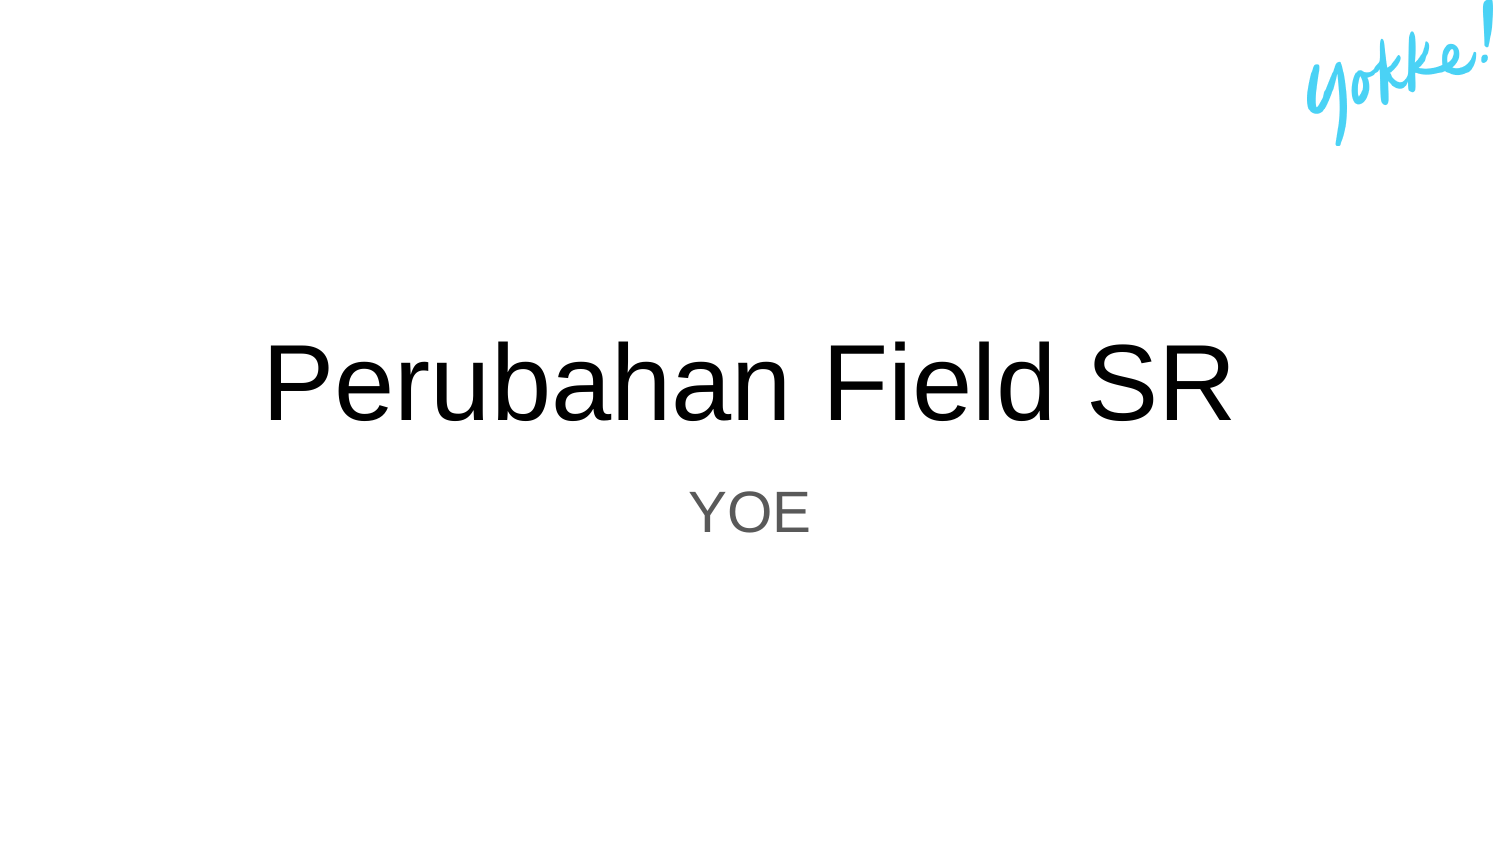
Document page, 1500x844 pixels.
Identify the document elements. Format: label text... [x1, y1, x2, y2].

subtitle YOE [51, 464, 1449, 595]
picture [1306, 0, 1493, 147]
title Perubahan Field SR [51, 122, 1449, 459]
